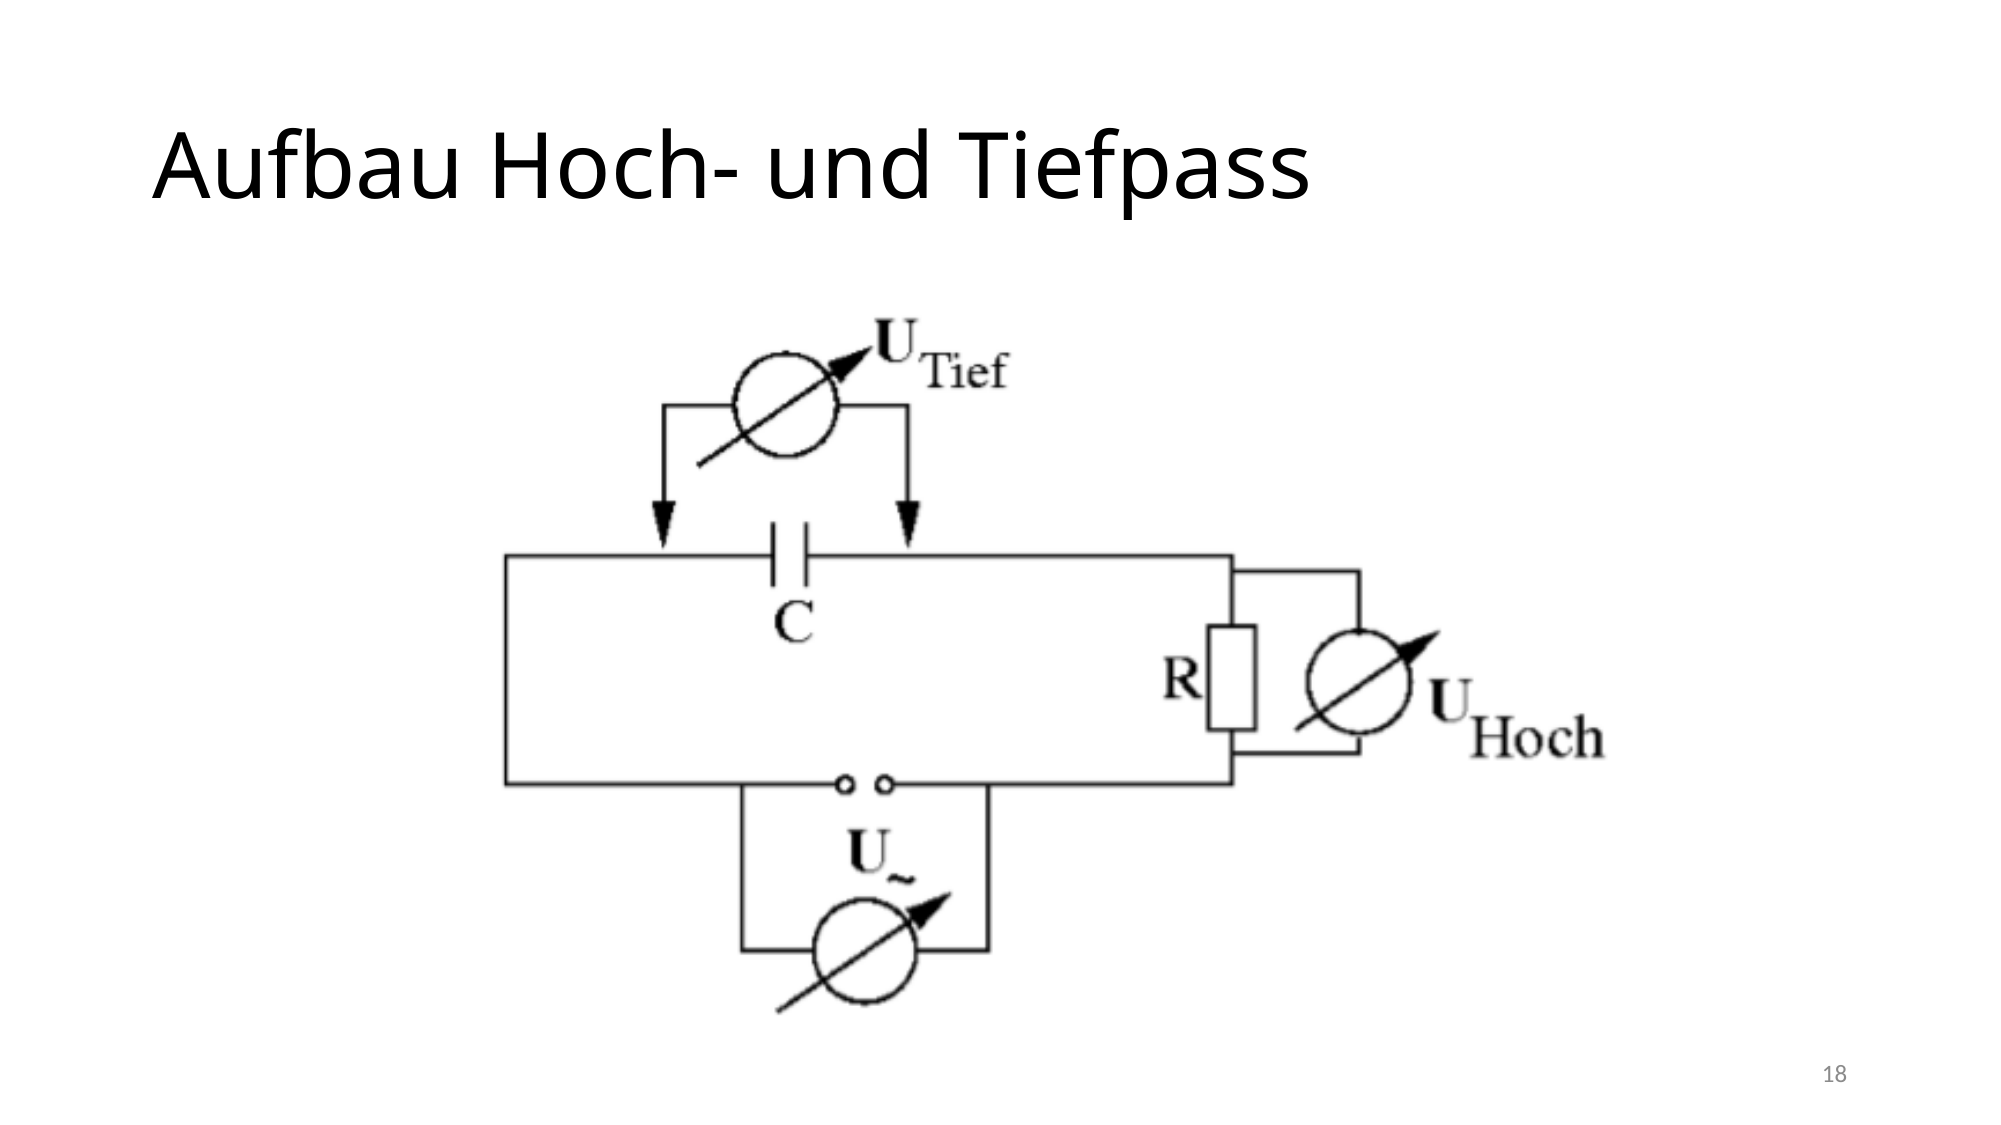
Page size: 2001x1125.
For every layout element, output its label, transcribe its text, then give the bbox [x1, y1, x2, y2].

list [482, 284, 1638, 1043]
slide_number 18 [1412, 1042, 1863, 1103]
title Aufbau Hoch- und Tiefpass [137, 59, 1863, 278]
